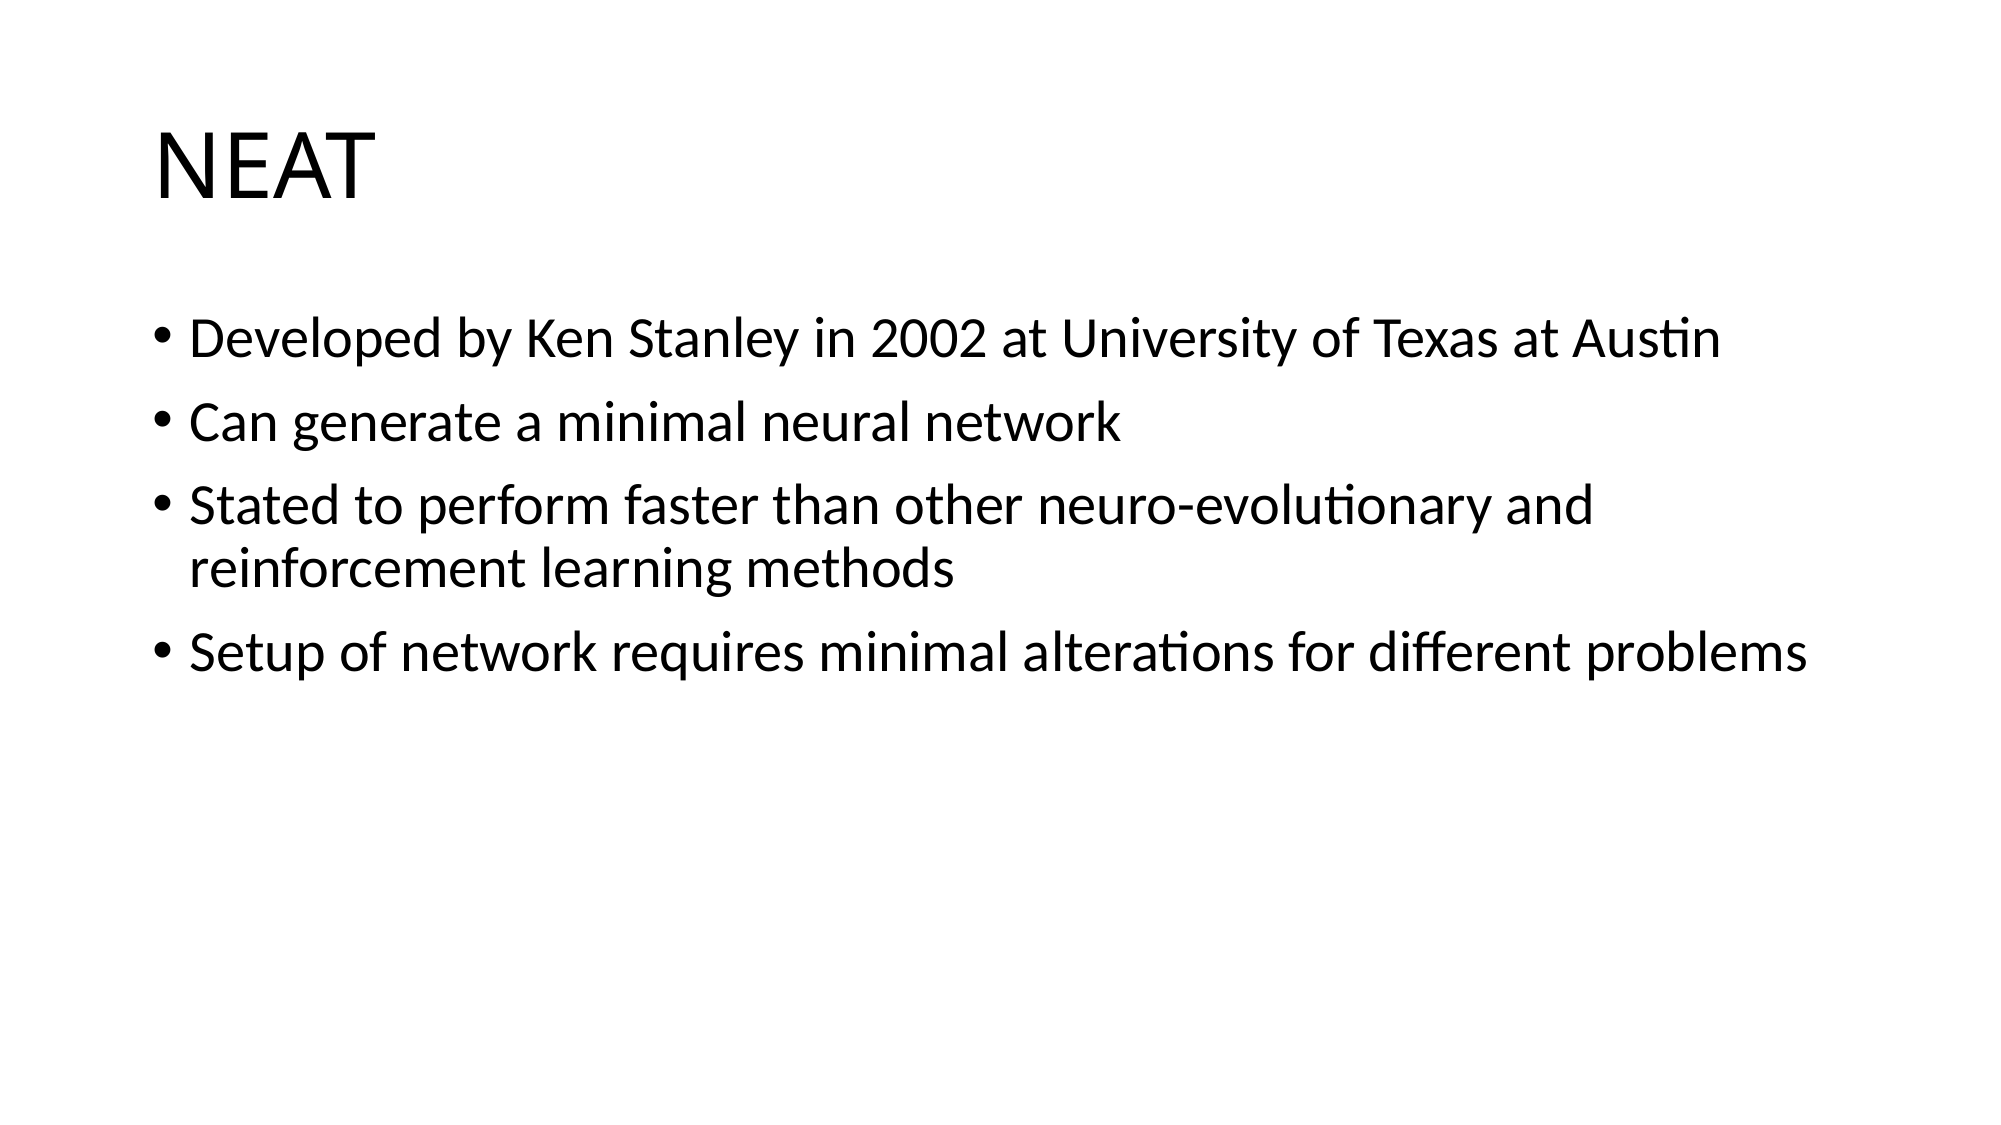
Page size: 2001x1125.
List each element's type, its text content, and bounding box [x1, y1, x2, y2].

title NEAT [137, 59, 1863, 278]
list Developed by Ken Stanley in 2002 at University of Texas at Austin Can generate a minimal neural network Stated to perform faster than other neuro-evolutionary and reinforcement learning methods Setup of network requires minimal alterations for different problems [137, 299, 1863, 1014]
